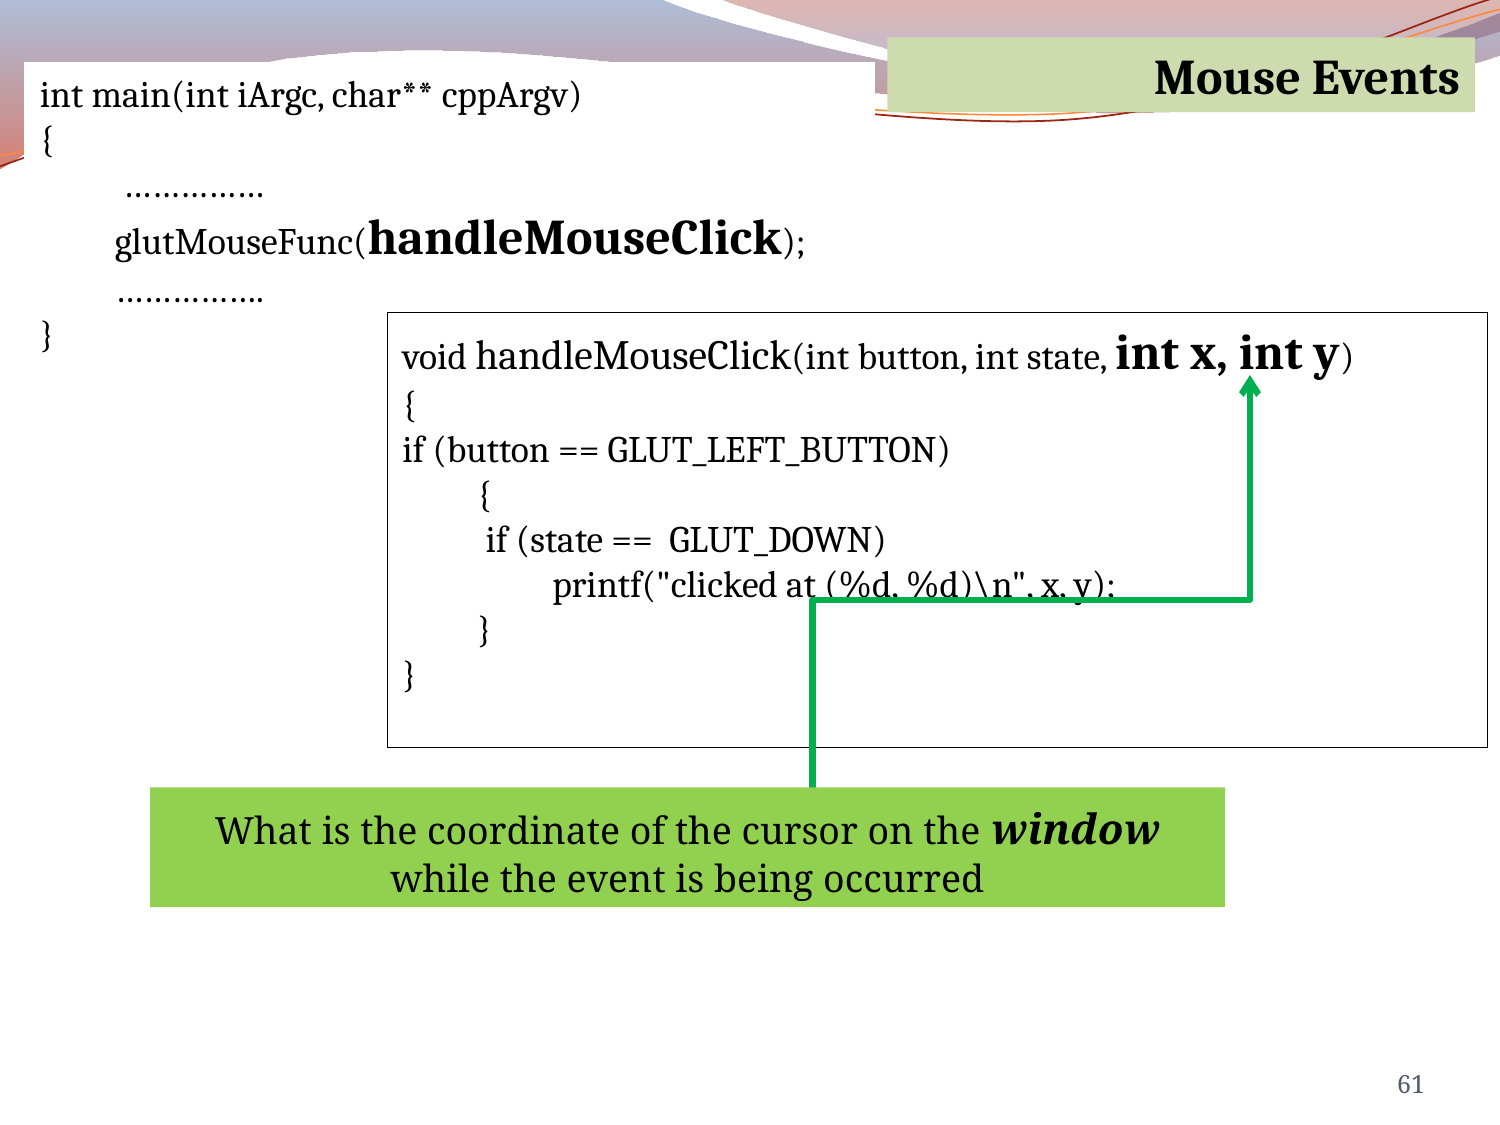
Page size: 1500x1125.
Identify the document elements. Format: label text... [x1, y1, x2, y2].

text_box What is the coordinate of the cursor on the window while the event is being occurred [150, 787, 1225, 908]
text_box void handleMouseClick(int button, int state, int x, int y) { if (button == GLUT_LEFT_BUTTON) { if (state == GLUT_DOWN) printf("clicked at (%d, %d)\n", x, y); } } [387, 312, 1488, 748]
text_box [805, 380, 1257, 819]
text_box Mouse Events [887, 37, 1475, 113]
slide_number 61 [1299, 1042, 1425, 1103]
text_box int main(int iArgc, char** cppArgv) { …………… glutMouseFunc(handleMouseClick); ……………. } [24, 62, 875, 363]
